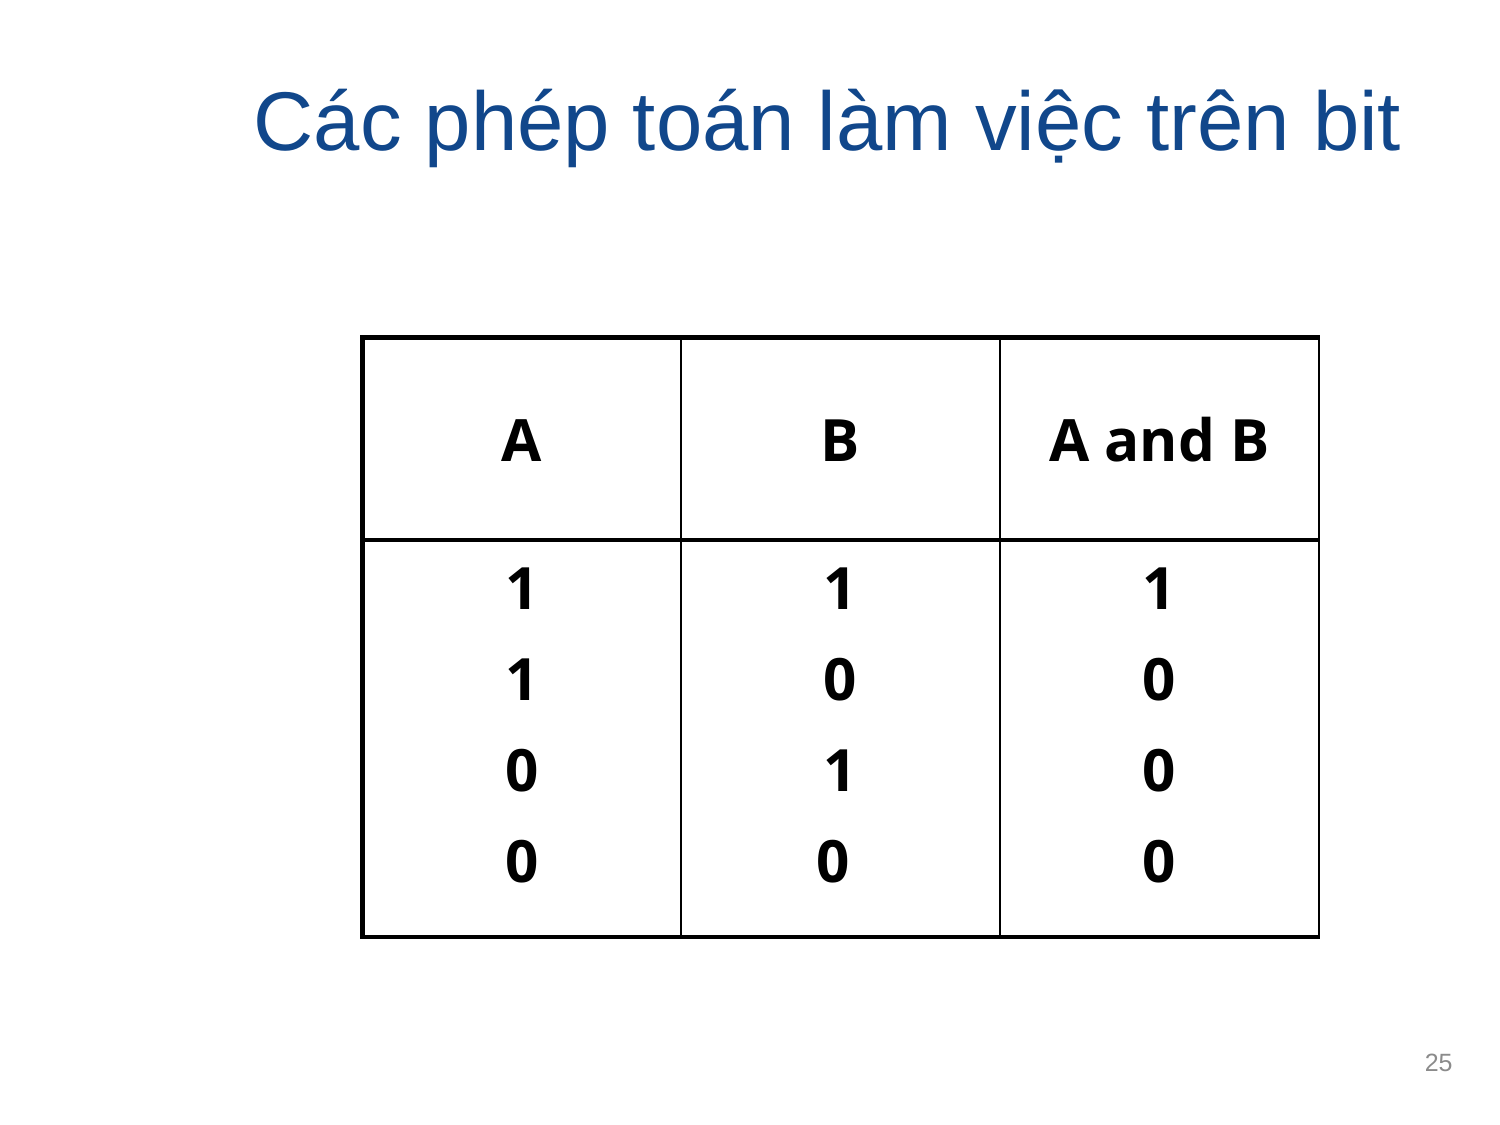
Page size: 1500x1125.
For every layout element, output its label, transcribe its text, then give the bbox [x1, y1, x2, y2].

table_cell 1 0 1 0 [682, 542, 999, 935]
table_header A [365, 340, 680, 538]
title Các phép toán làm việc trên bit [188, 35, 1468, 200]
table_header A and B [1001, 340, 1318, 538]
slide_number 25 [1155, 1024, 1468, 1100]
table_header B [682, 340, 999, 538]
table_cell 1 1 0 0 [365, 542, 680, 935]
table_cell 1 0 0 0 [1001, 542, 1318, 935]
